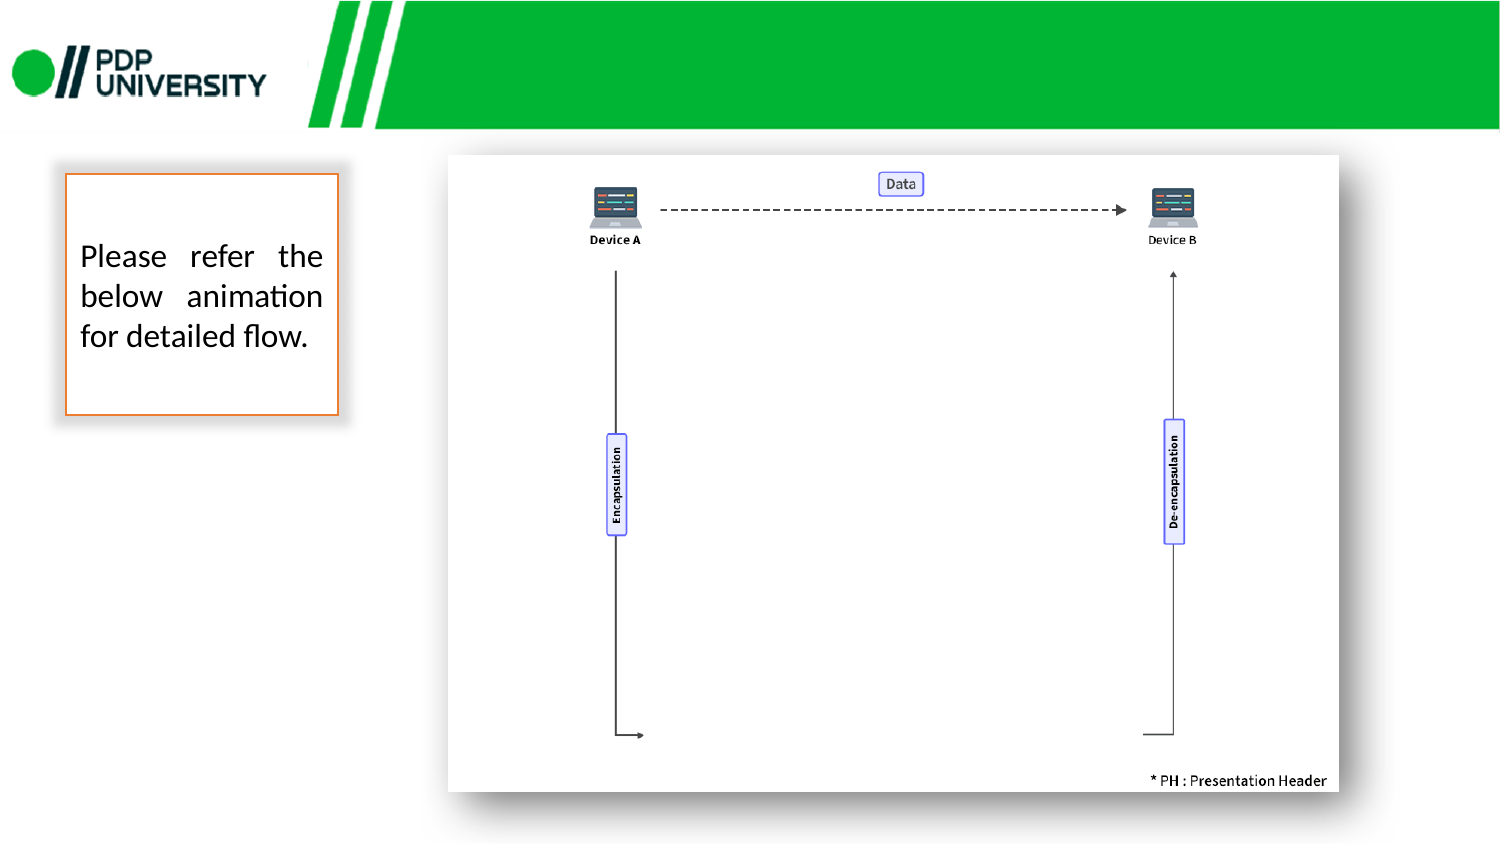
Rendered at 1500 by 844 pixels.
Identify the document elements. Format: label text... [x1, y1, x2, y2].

picture [448, 155, 1339, 792]
text_box Please refer the below animation for detailed flow. [65, 173, 339, 416]
picture [0, 0, 1500, 133]
